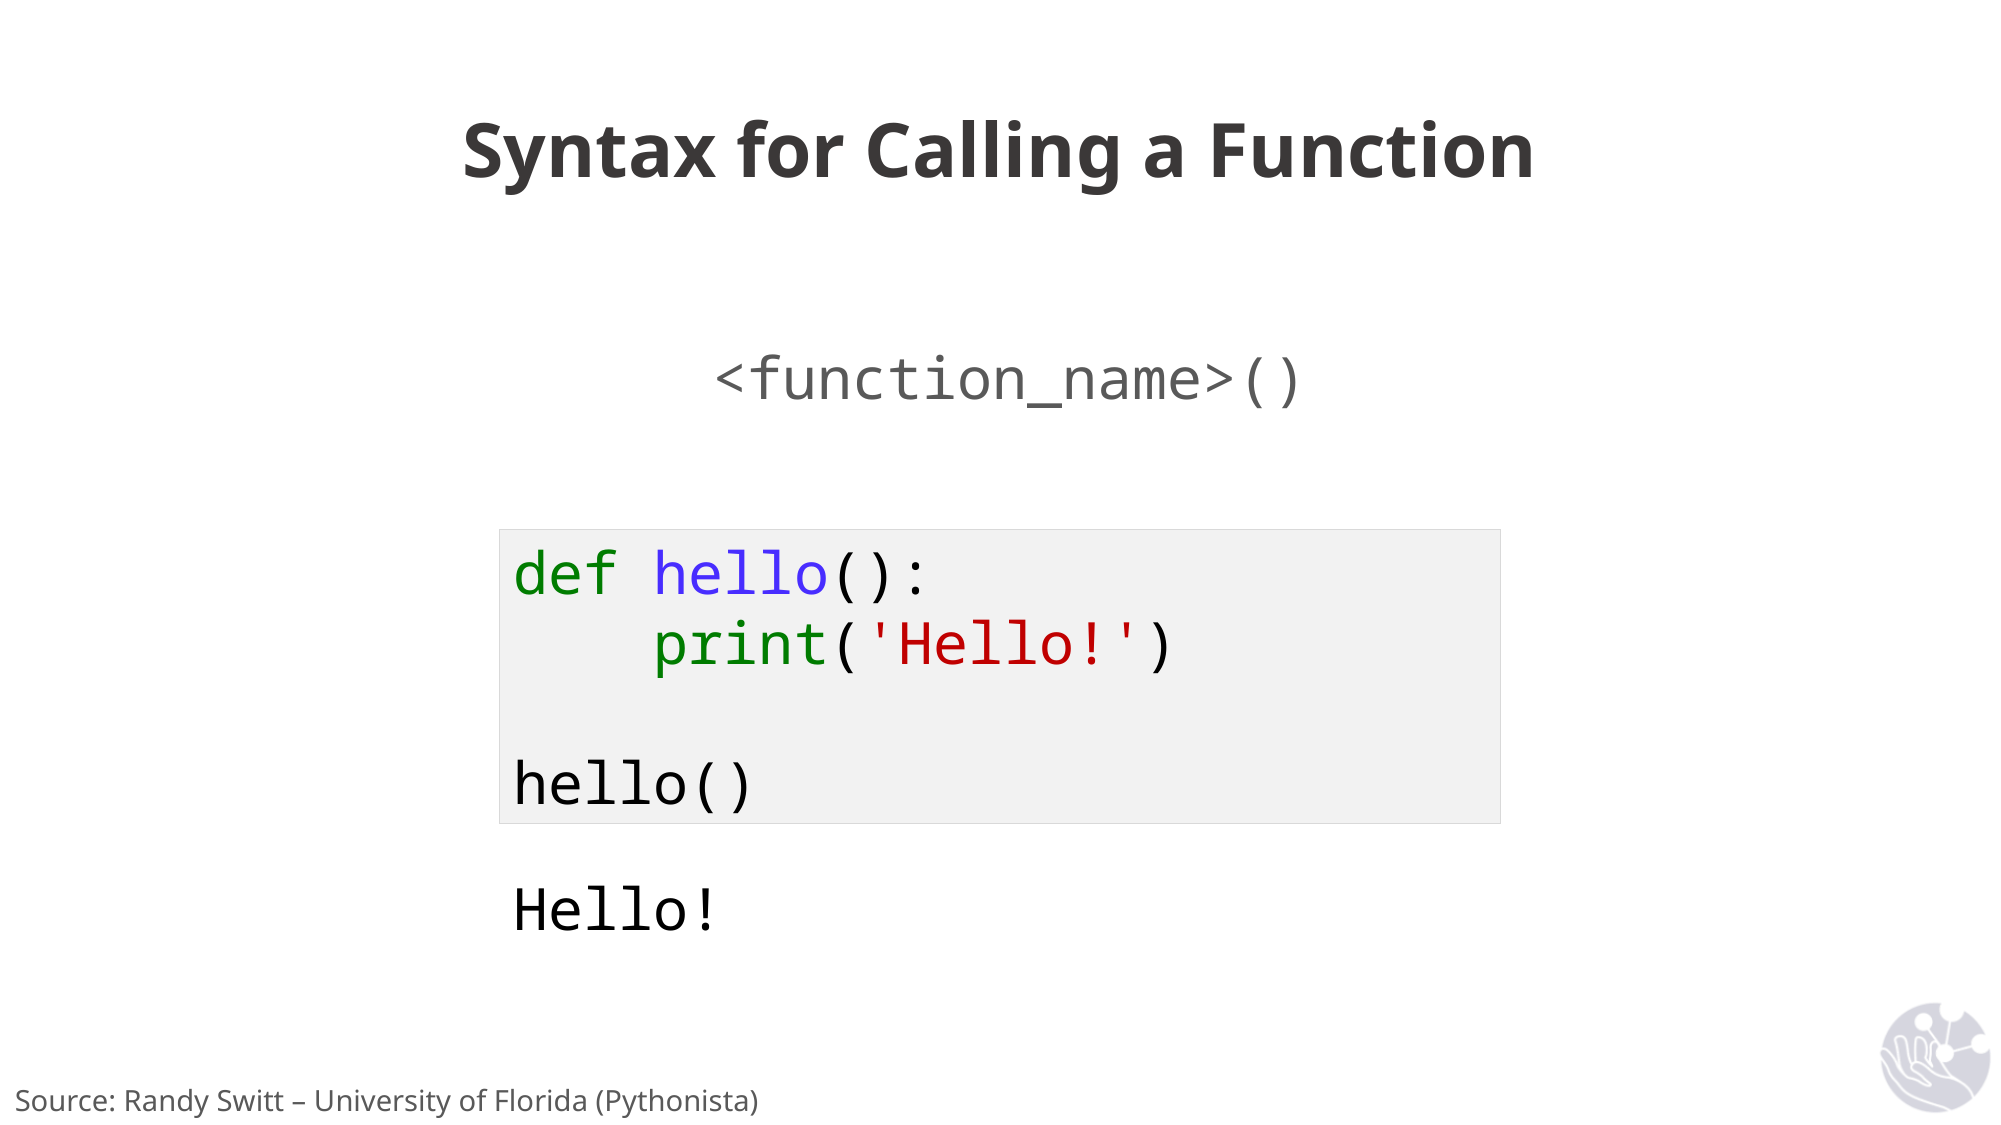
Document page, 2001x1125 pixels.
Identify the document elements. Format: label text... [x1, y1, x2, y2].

text_box <function_name>() [641, 334, 1375, 419]
text_box Hello! [499, 864, 1501, 950]
text_box def hello(): print('Hello!') hello() [499, 529, 1501, 824]
text_box Source: Randy Switt – University of Florida (Pythonista) [0, 1074, 1866, 1125]
picture [1866, 991, 1998, 1125]
text_box Syntax for Calling a Function [0, 94, 2000, 200]
